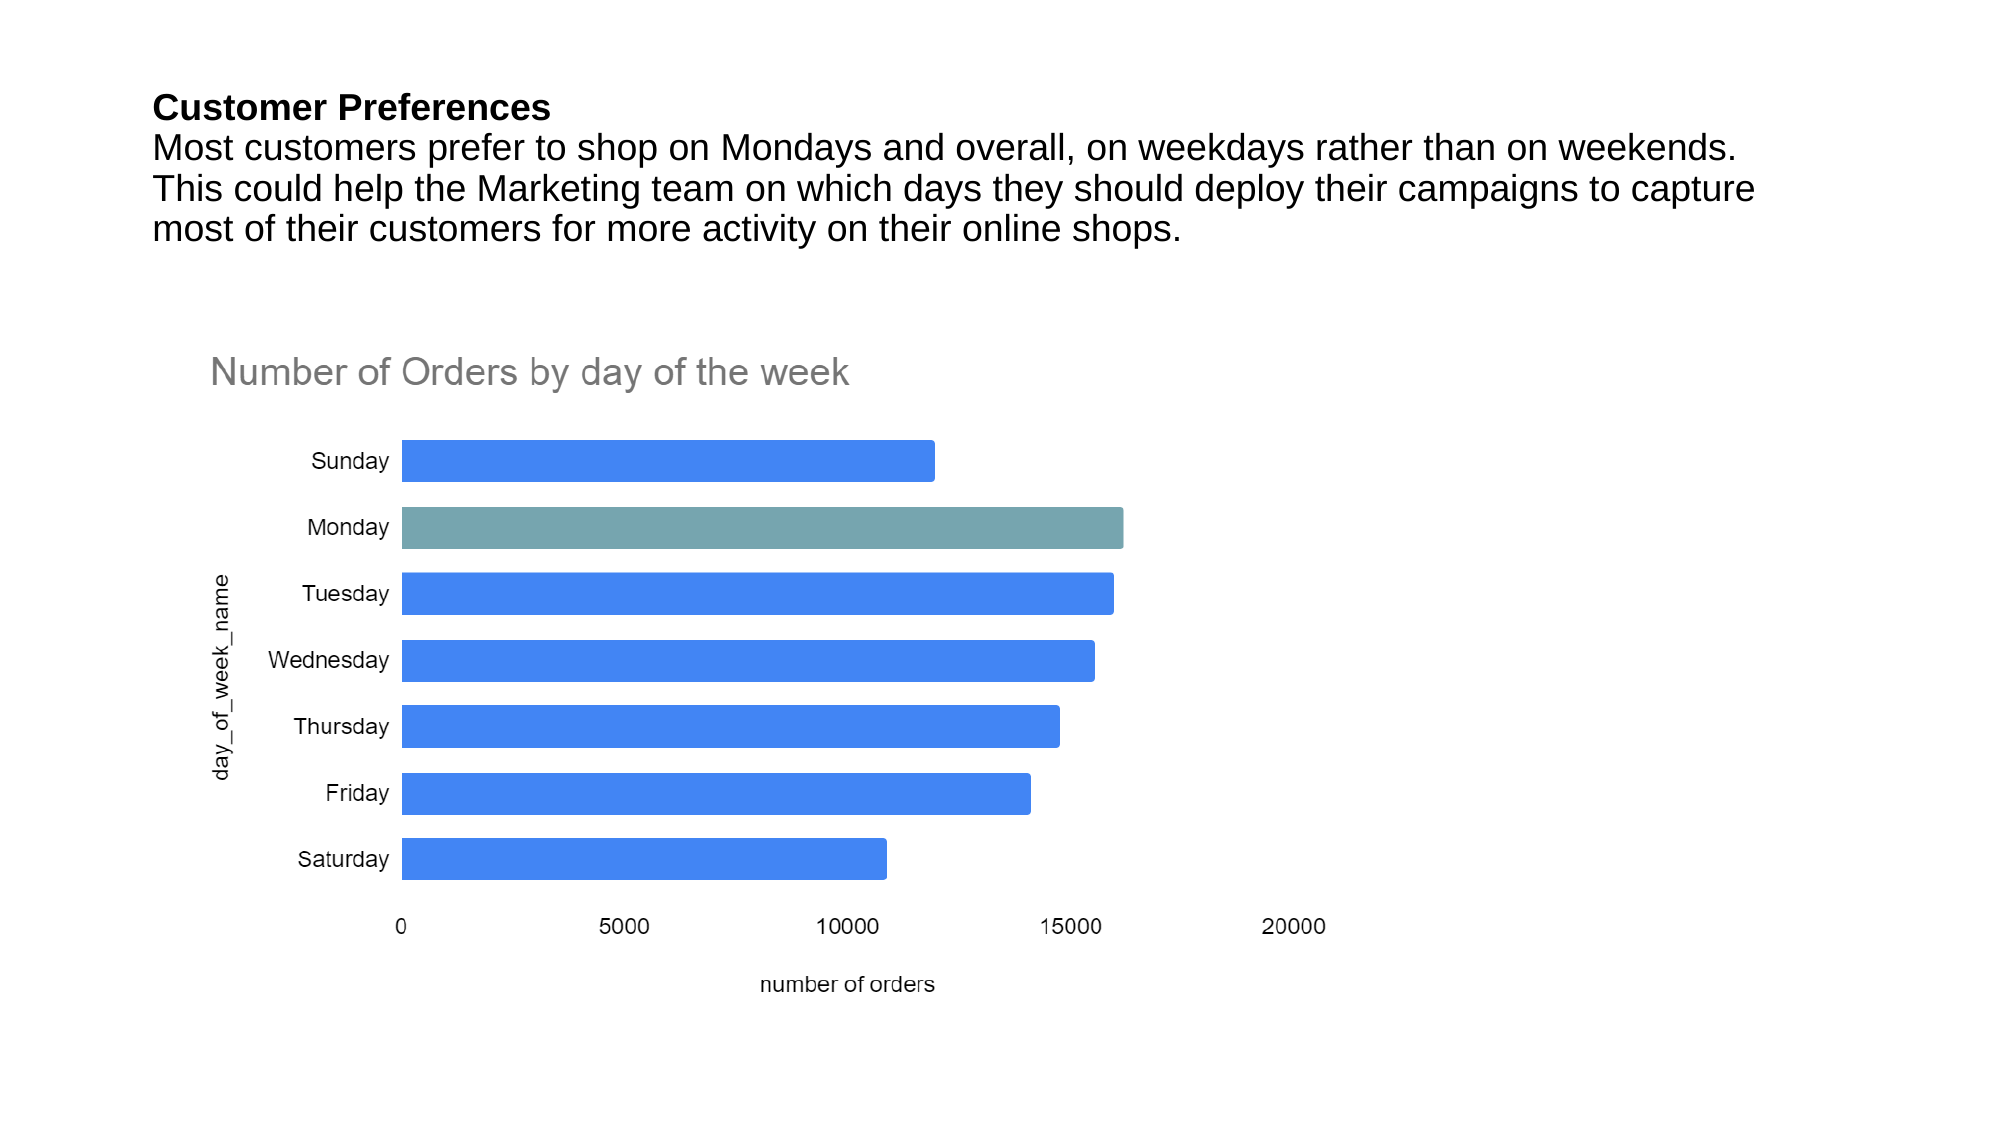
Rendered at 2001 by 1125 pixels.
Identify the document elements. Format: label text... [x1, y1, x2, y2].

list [174, 318, 1329, 1033]
title Customer Preferences Most customers prefer to shop on Mondays and overall, on weekdays rather than on weekends. This could help the Marketing team on which days they should deploy their campaigns to capture most of their customers for more activity on their online shops. [137, 59, 1863, 278]
